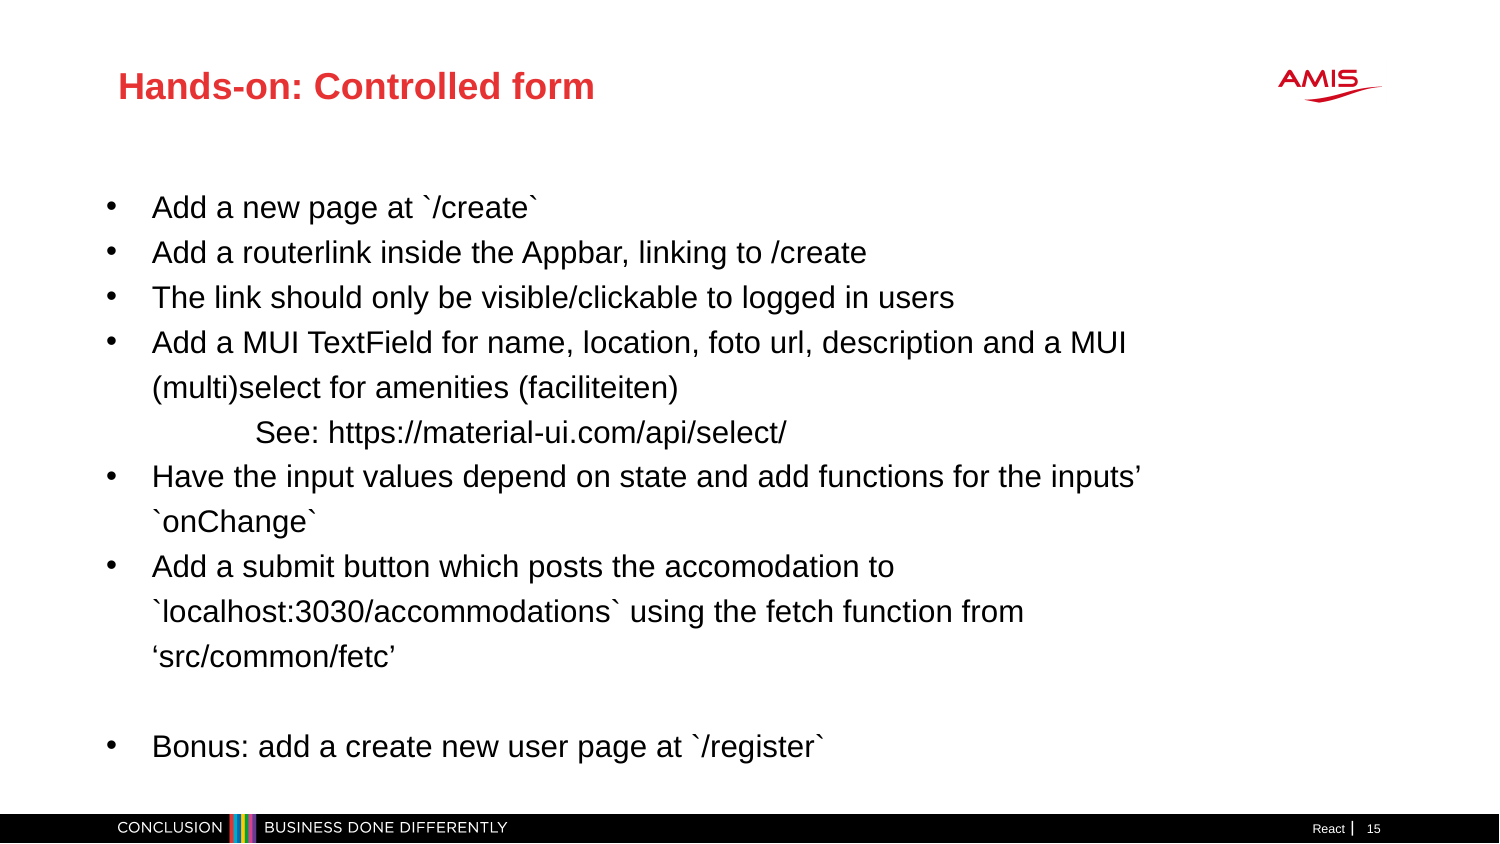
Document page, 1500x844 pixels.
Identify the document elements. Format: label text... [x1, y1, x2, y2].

text_box Add a new page at `/create` Add a routerlink inside the Appbar, linking to /create The link should only be visible/clickable to logged in users Add a MUI TextField for name, location, foto url, description and a MUI (multi)select for amenities (faciliteiten) See: https://material-ui.com/api/select/ Have the input values depend on state and add functions for the inputs’ `onChange` Add a submit button which posts the accomodation to `localhost:3030/accommodations` using the fetch function from ‘src/common/fetc’ Bonus: add a create new user page at `/register` [104, 134, 1191, 772]
text_box Hands-on: Controlled form [118, 47, 1204, 129]
picture [1204, 58, 1387, 105]
picture [0, 814, 236, 843]
text_box <number> [1358, 820, 1381, 838]
picture [239, 814, 1499, 843]
text_box React [814, 820, 1346, 838]
